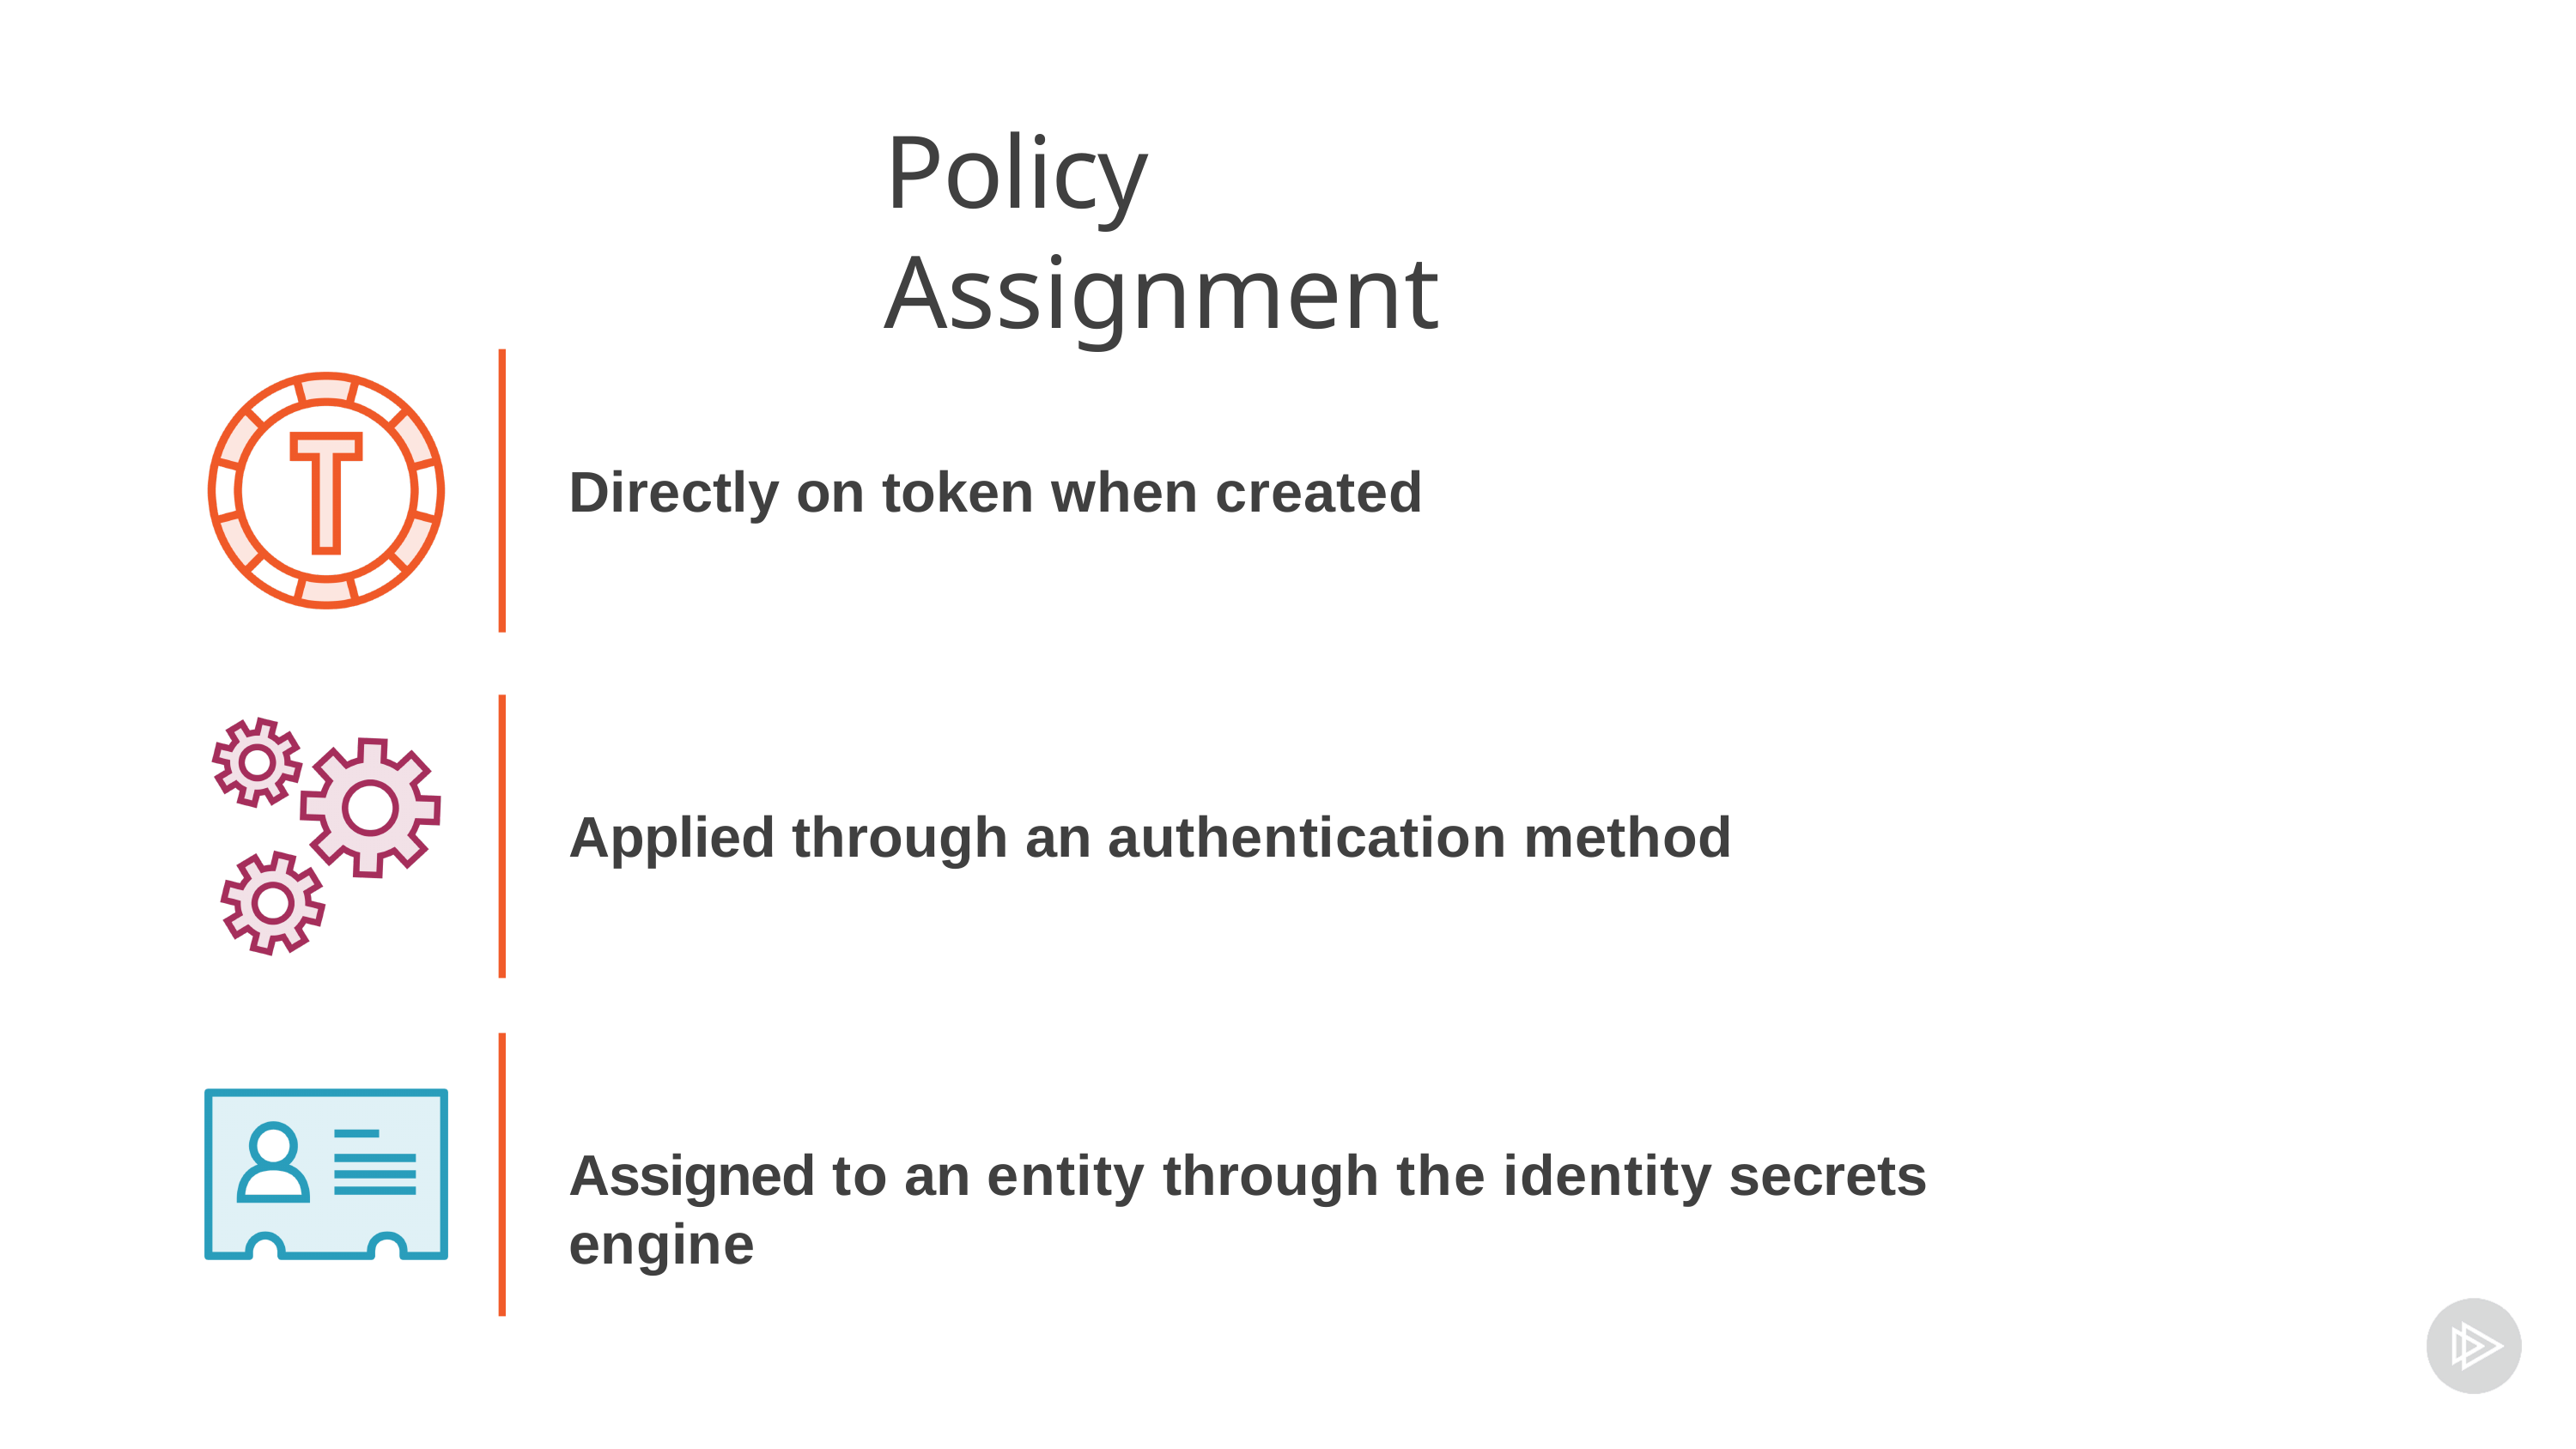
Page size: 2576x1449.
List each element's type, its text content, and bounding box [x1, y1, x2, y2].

text_box Assigned to an entity through the identity secrets engine [567, 1137, 2128, 1276]
title Policy Assignment [882, 106, 1694, 350]
picture [2427, 1298, 2522, 1394]
picture [210, 715, 443, 958]
picture [201, 1086, 452, 1264]
text_box Directly on token when created [567, 452, 1425, 524]
text_box Applied through an authentication method [567, 798, 1735, 870]
picture [204, 369, 448, 612]
